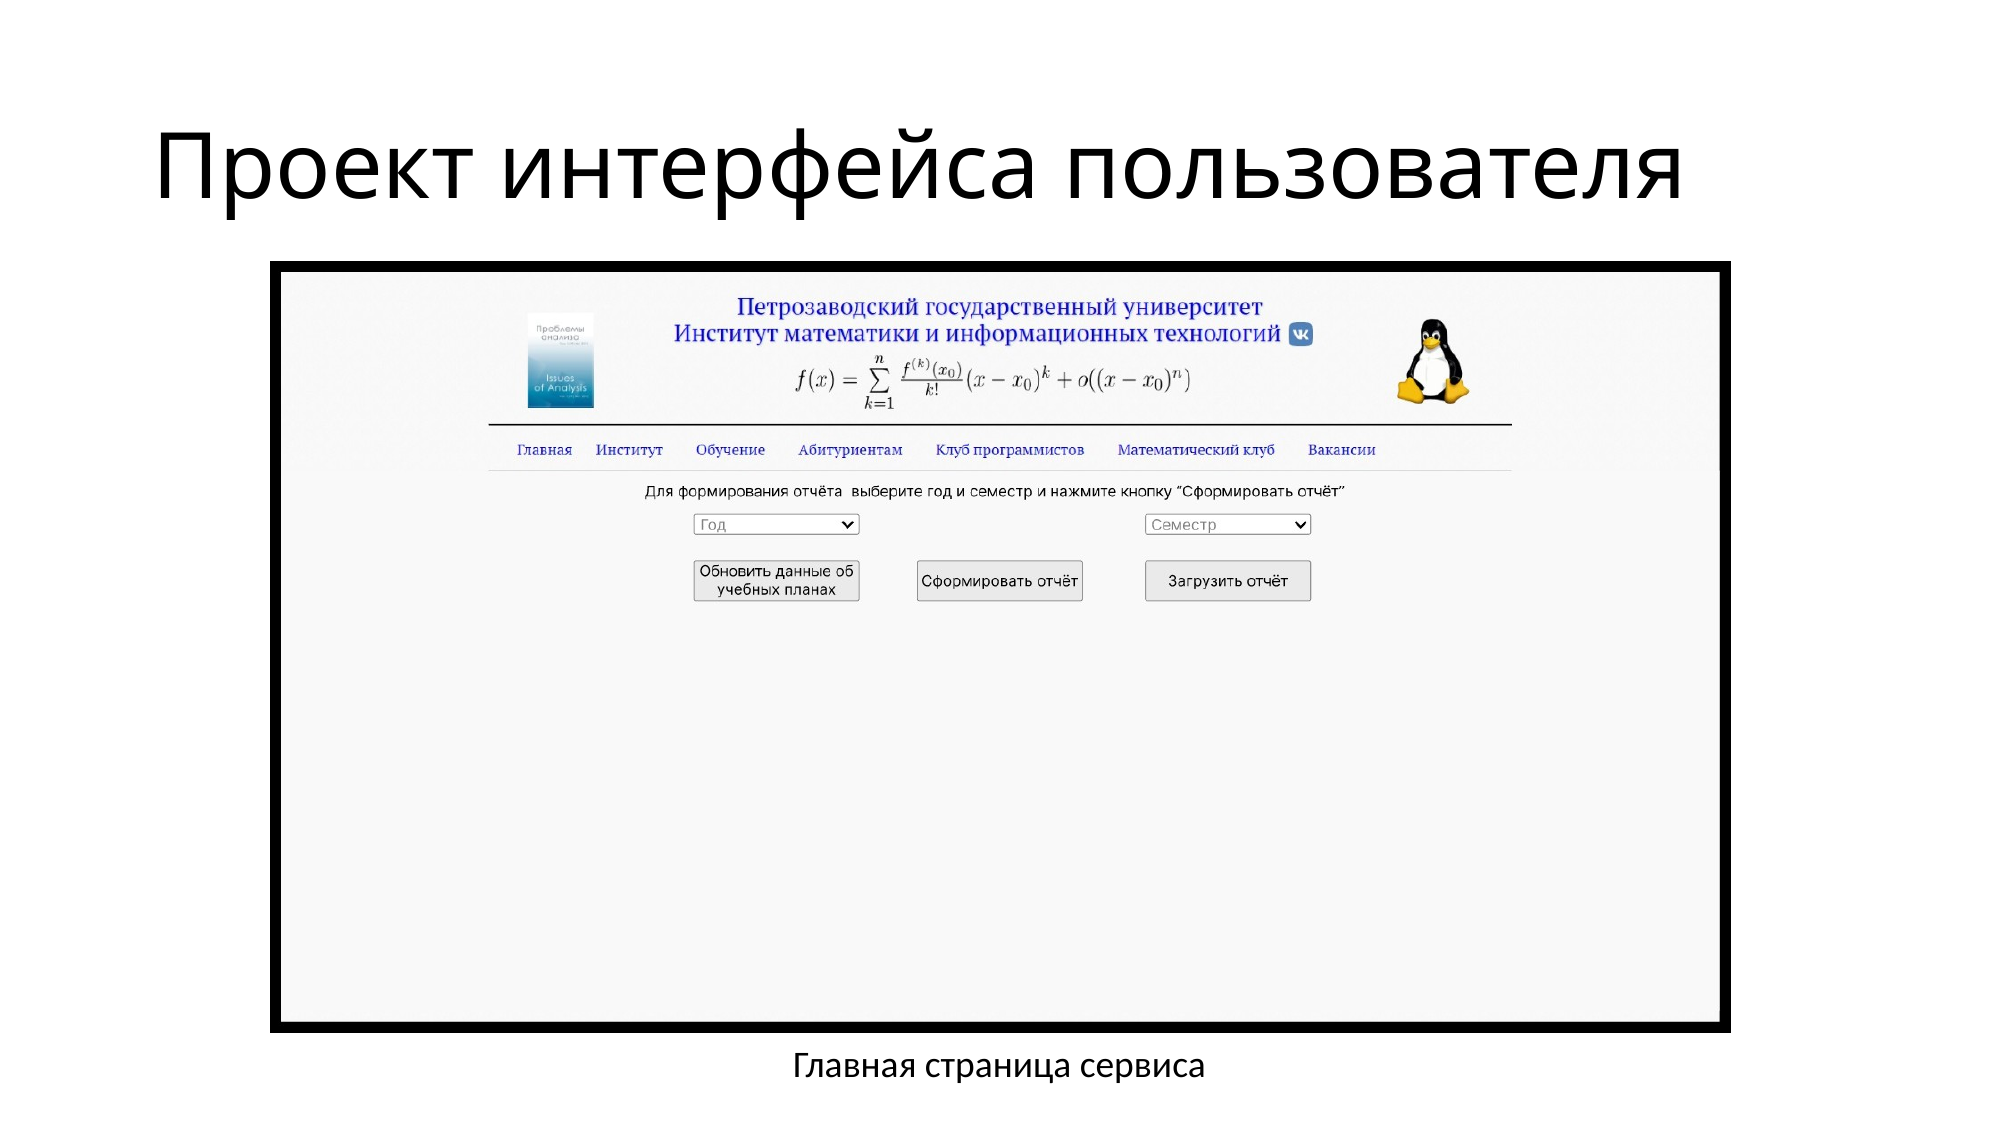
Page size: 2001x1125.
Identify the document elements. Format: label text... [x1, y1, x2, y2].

text_box Главная страница сервиса [778, 1033, 1222, 1092]
title Проект интерфейса пользователя [137, 59, 1863, 278]
picture [270, 261, 1731, 1033]
